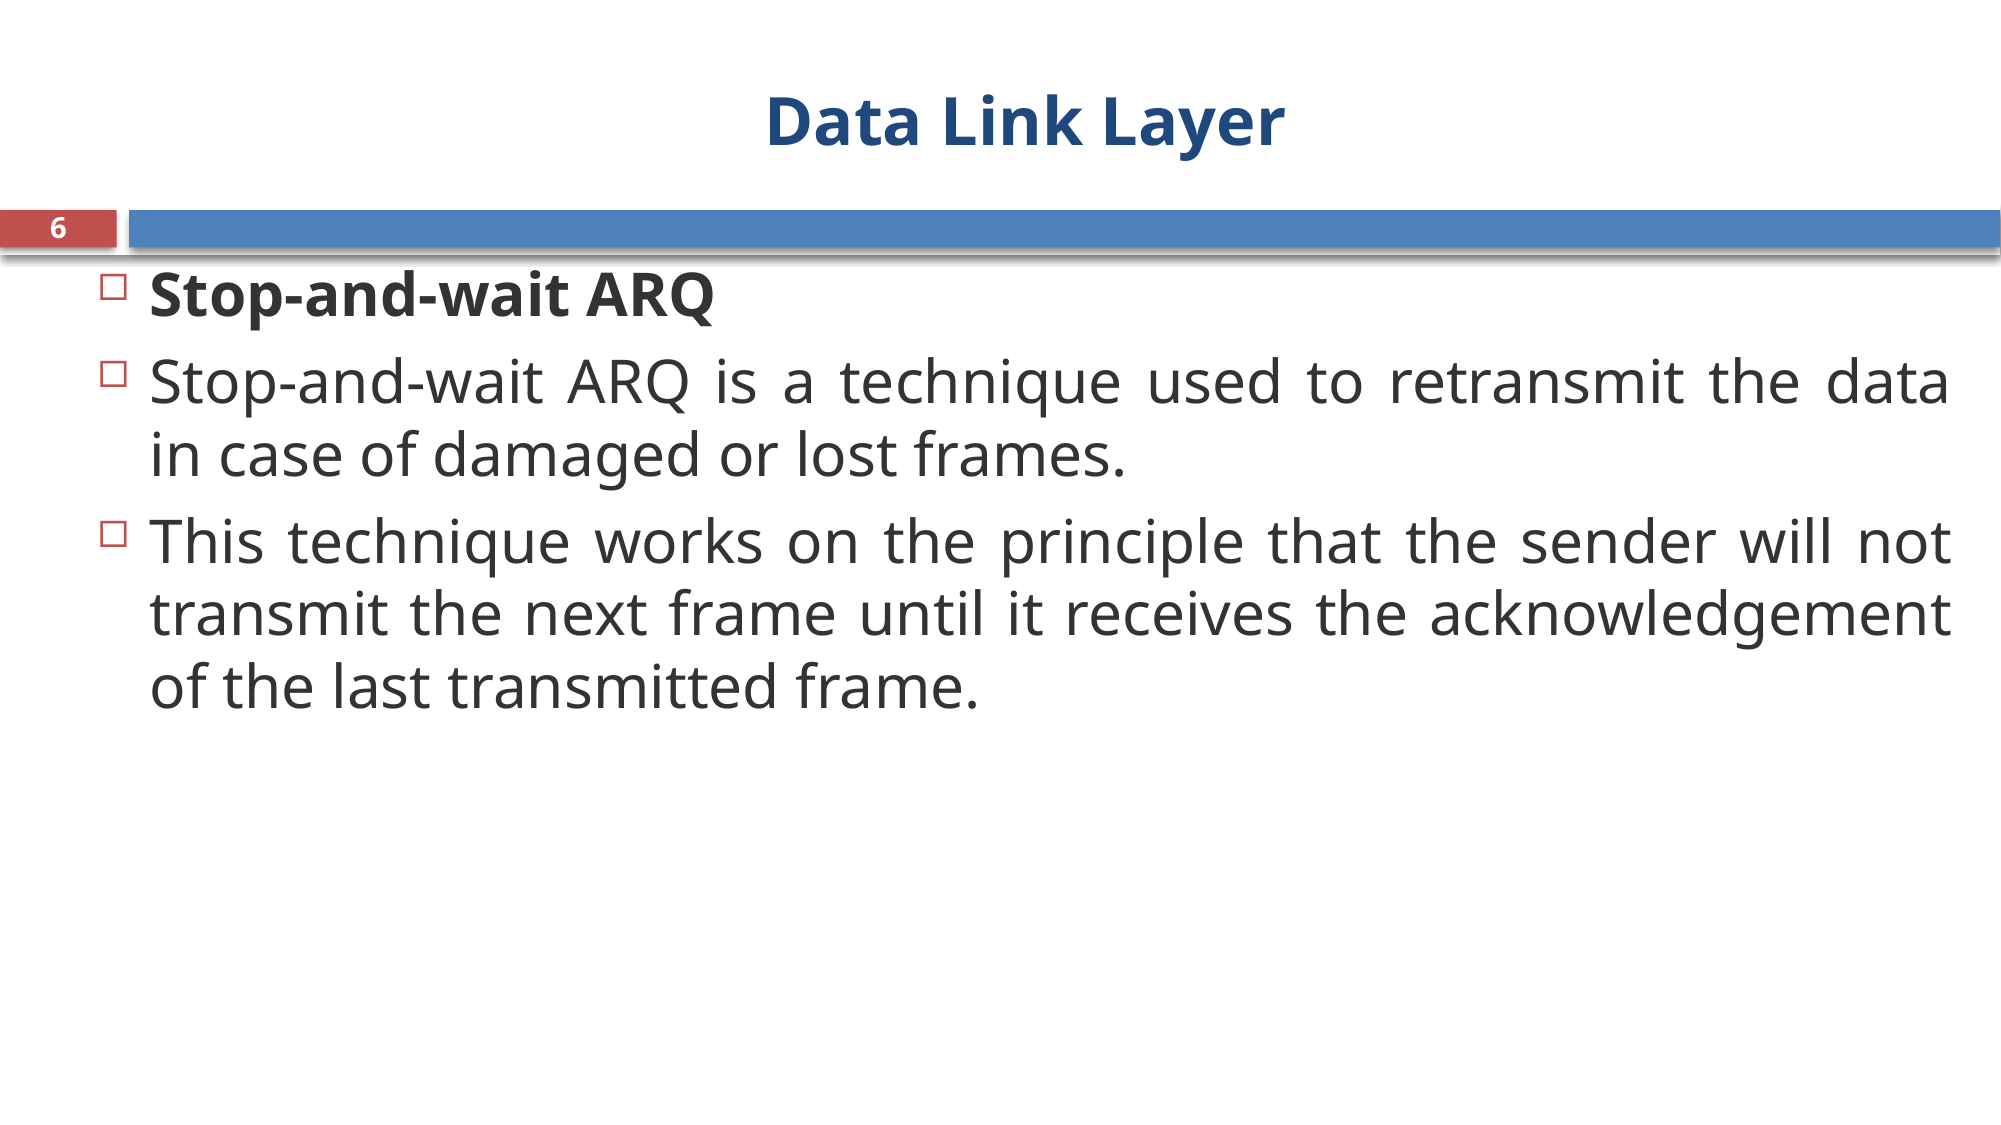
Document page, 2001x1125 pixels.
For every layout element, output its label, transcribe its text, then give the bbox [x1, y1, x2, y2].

slide_number 6 [0, 208, 117, 249]
title Data Link Layer [133, 37, 1918, 200]
list Stop-and-wait ARQ Stop-and-wait ARQ is a technique used to retransmit the data in case of damaged or lost frames. This technique works on the principle that the sender will not transmit the next frame until it receives the acknowledgement of the last transmitted frame. [82, 248, 1969, 1088]
